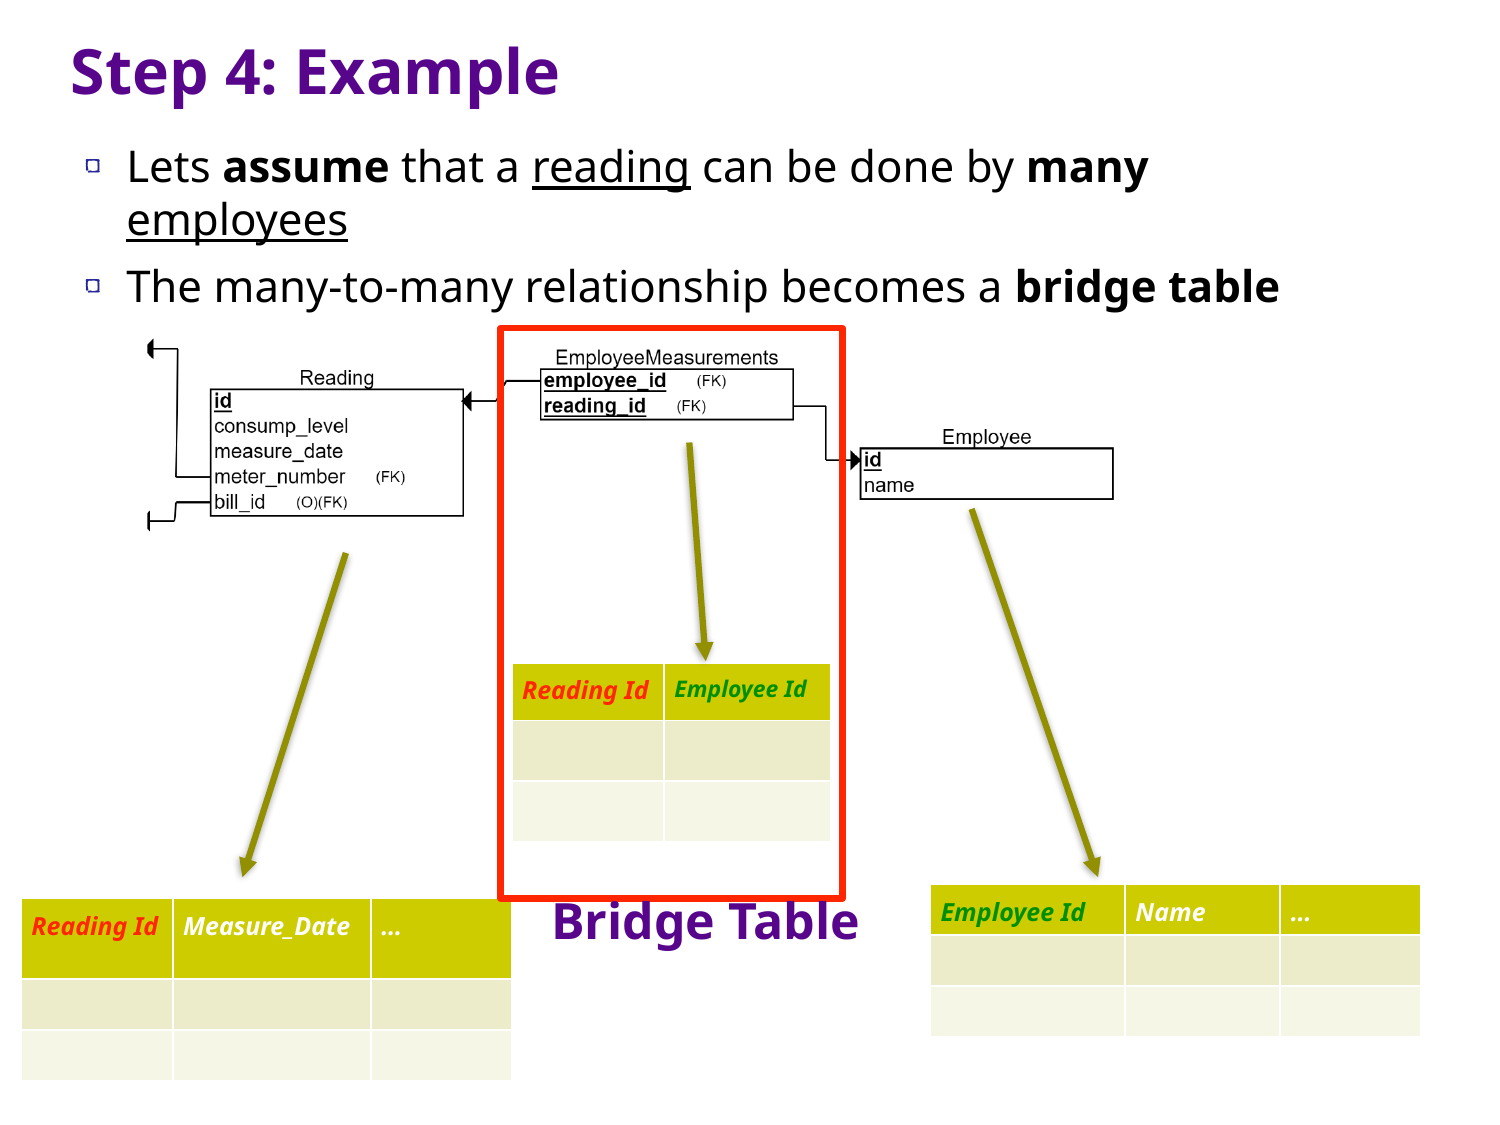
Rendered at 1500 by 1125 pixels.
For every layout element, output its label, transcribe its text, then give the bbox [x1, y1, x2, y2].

table_cell [22, 980, 172, 1029]
table_cell [1126, 936, 1279, 985]
text_box Lets assume that a reading can be done by many employees The many-to-many relationship becomes a bridge table [72, 131, 1387, 319]
table_cell [174, 1031, 370, 1080]
table_header … [372, 899, 511, 978]
text_box [240, 596, 333, 878]
text_box Bridge Table [469, 889, 942, 950]
table_cell [1281, 936, 1420, 985]
text_box Step 4: Example [63, 24, 1336, 114]
table_cell [174, 980, 370, 1029]
table_cell [931, 936, 1124, 985]
text_box [1001, 596, 1100, 878]
table_cell [22, 1031, 172, 1080]
table_header … [1281, 885, 1420, 934]
picture [85, 277, 103, 293]
table_cell [931, 987, 1124, 1036]
table_header Name [1126, 885, 1279, 934]
table_header Employee Id [931, 885, 1124, 934]
table_cell [372, 980, 511, 1029]
table_cell [1126, 987, 1279, 1036]
table_cell [1281, 987, 1420, 1036]
picture [85, 157, 103, 173]
picture [147, 166, 1124, 596]
text_box [500, 596, 843, 889]
table_cell [372, 1031, 511, 1080]
table_header Measure_Date [174, 899, 370, 978]
table_header Reading Id [22, 899, 172, 978]
